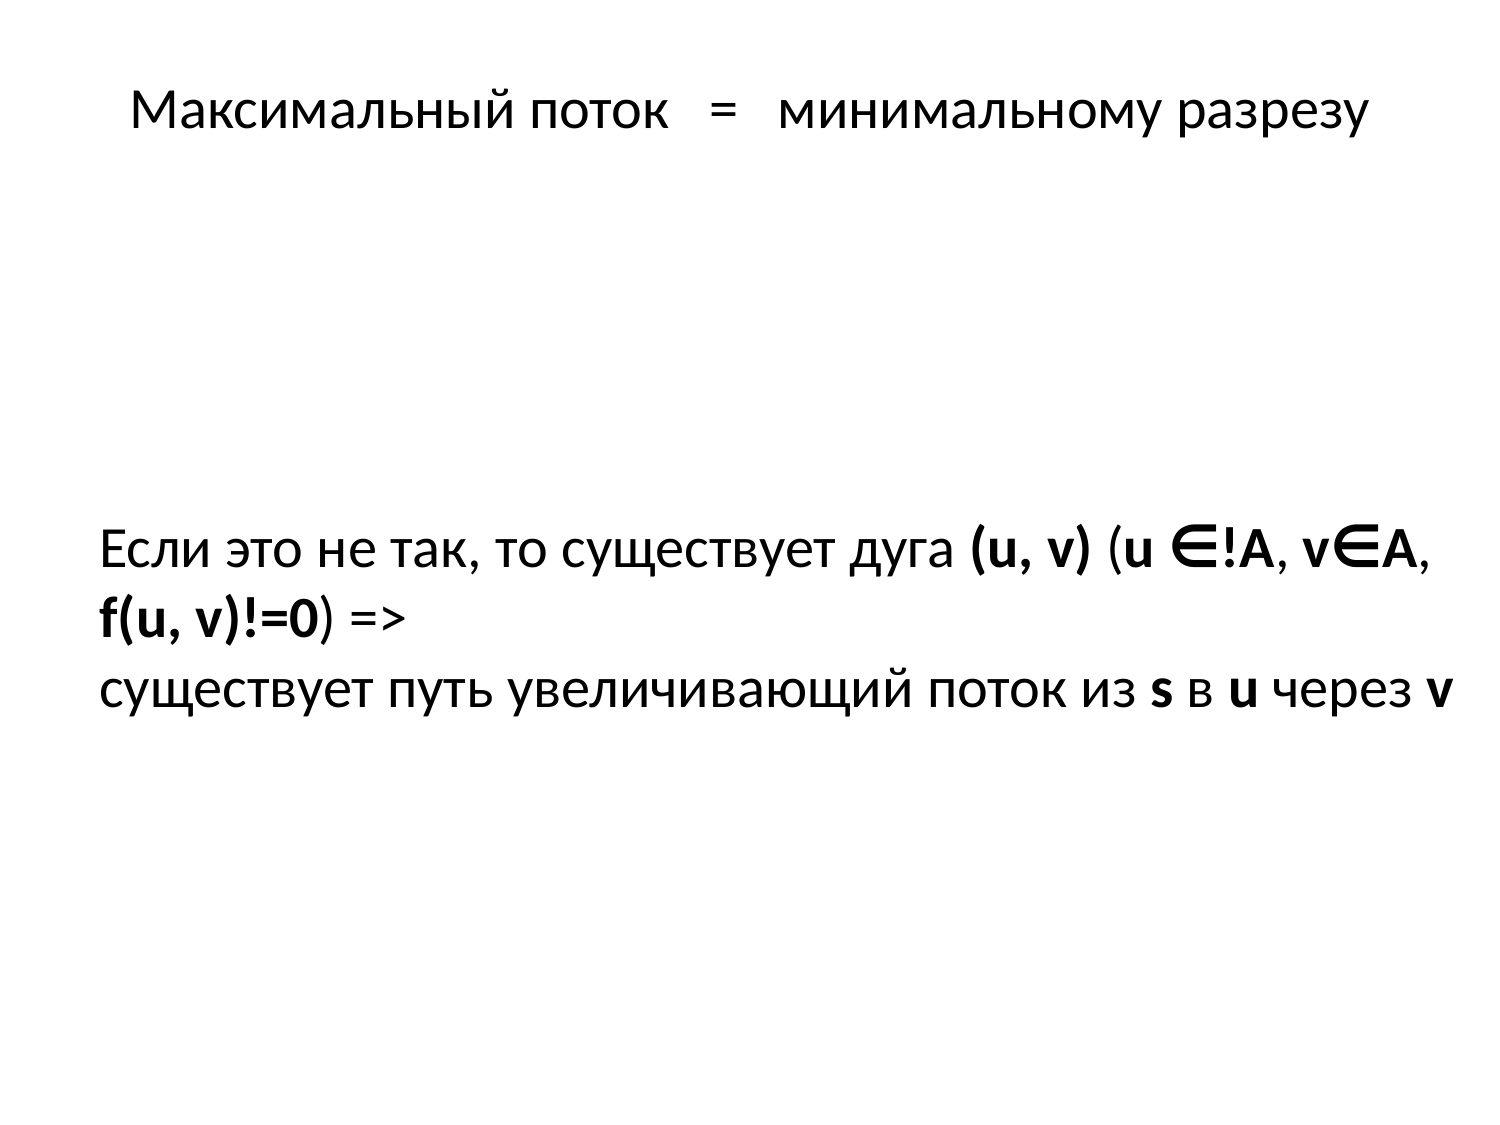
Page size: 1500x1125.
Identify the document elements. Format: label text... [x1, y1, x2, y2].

text_box Максимальный поток = минимальному разрезу [0, 63, 1500, 148]
text_box Если это не так, то существует дуга (u, v) (u ∈!A, v∈A, f(u, v)!=0) => существует путь увеличивающий поток из s в u через v [0, 172, 1500, 1125]
